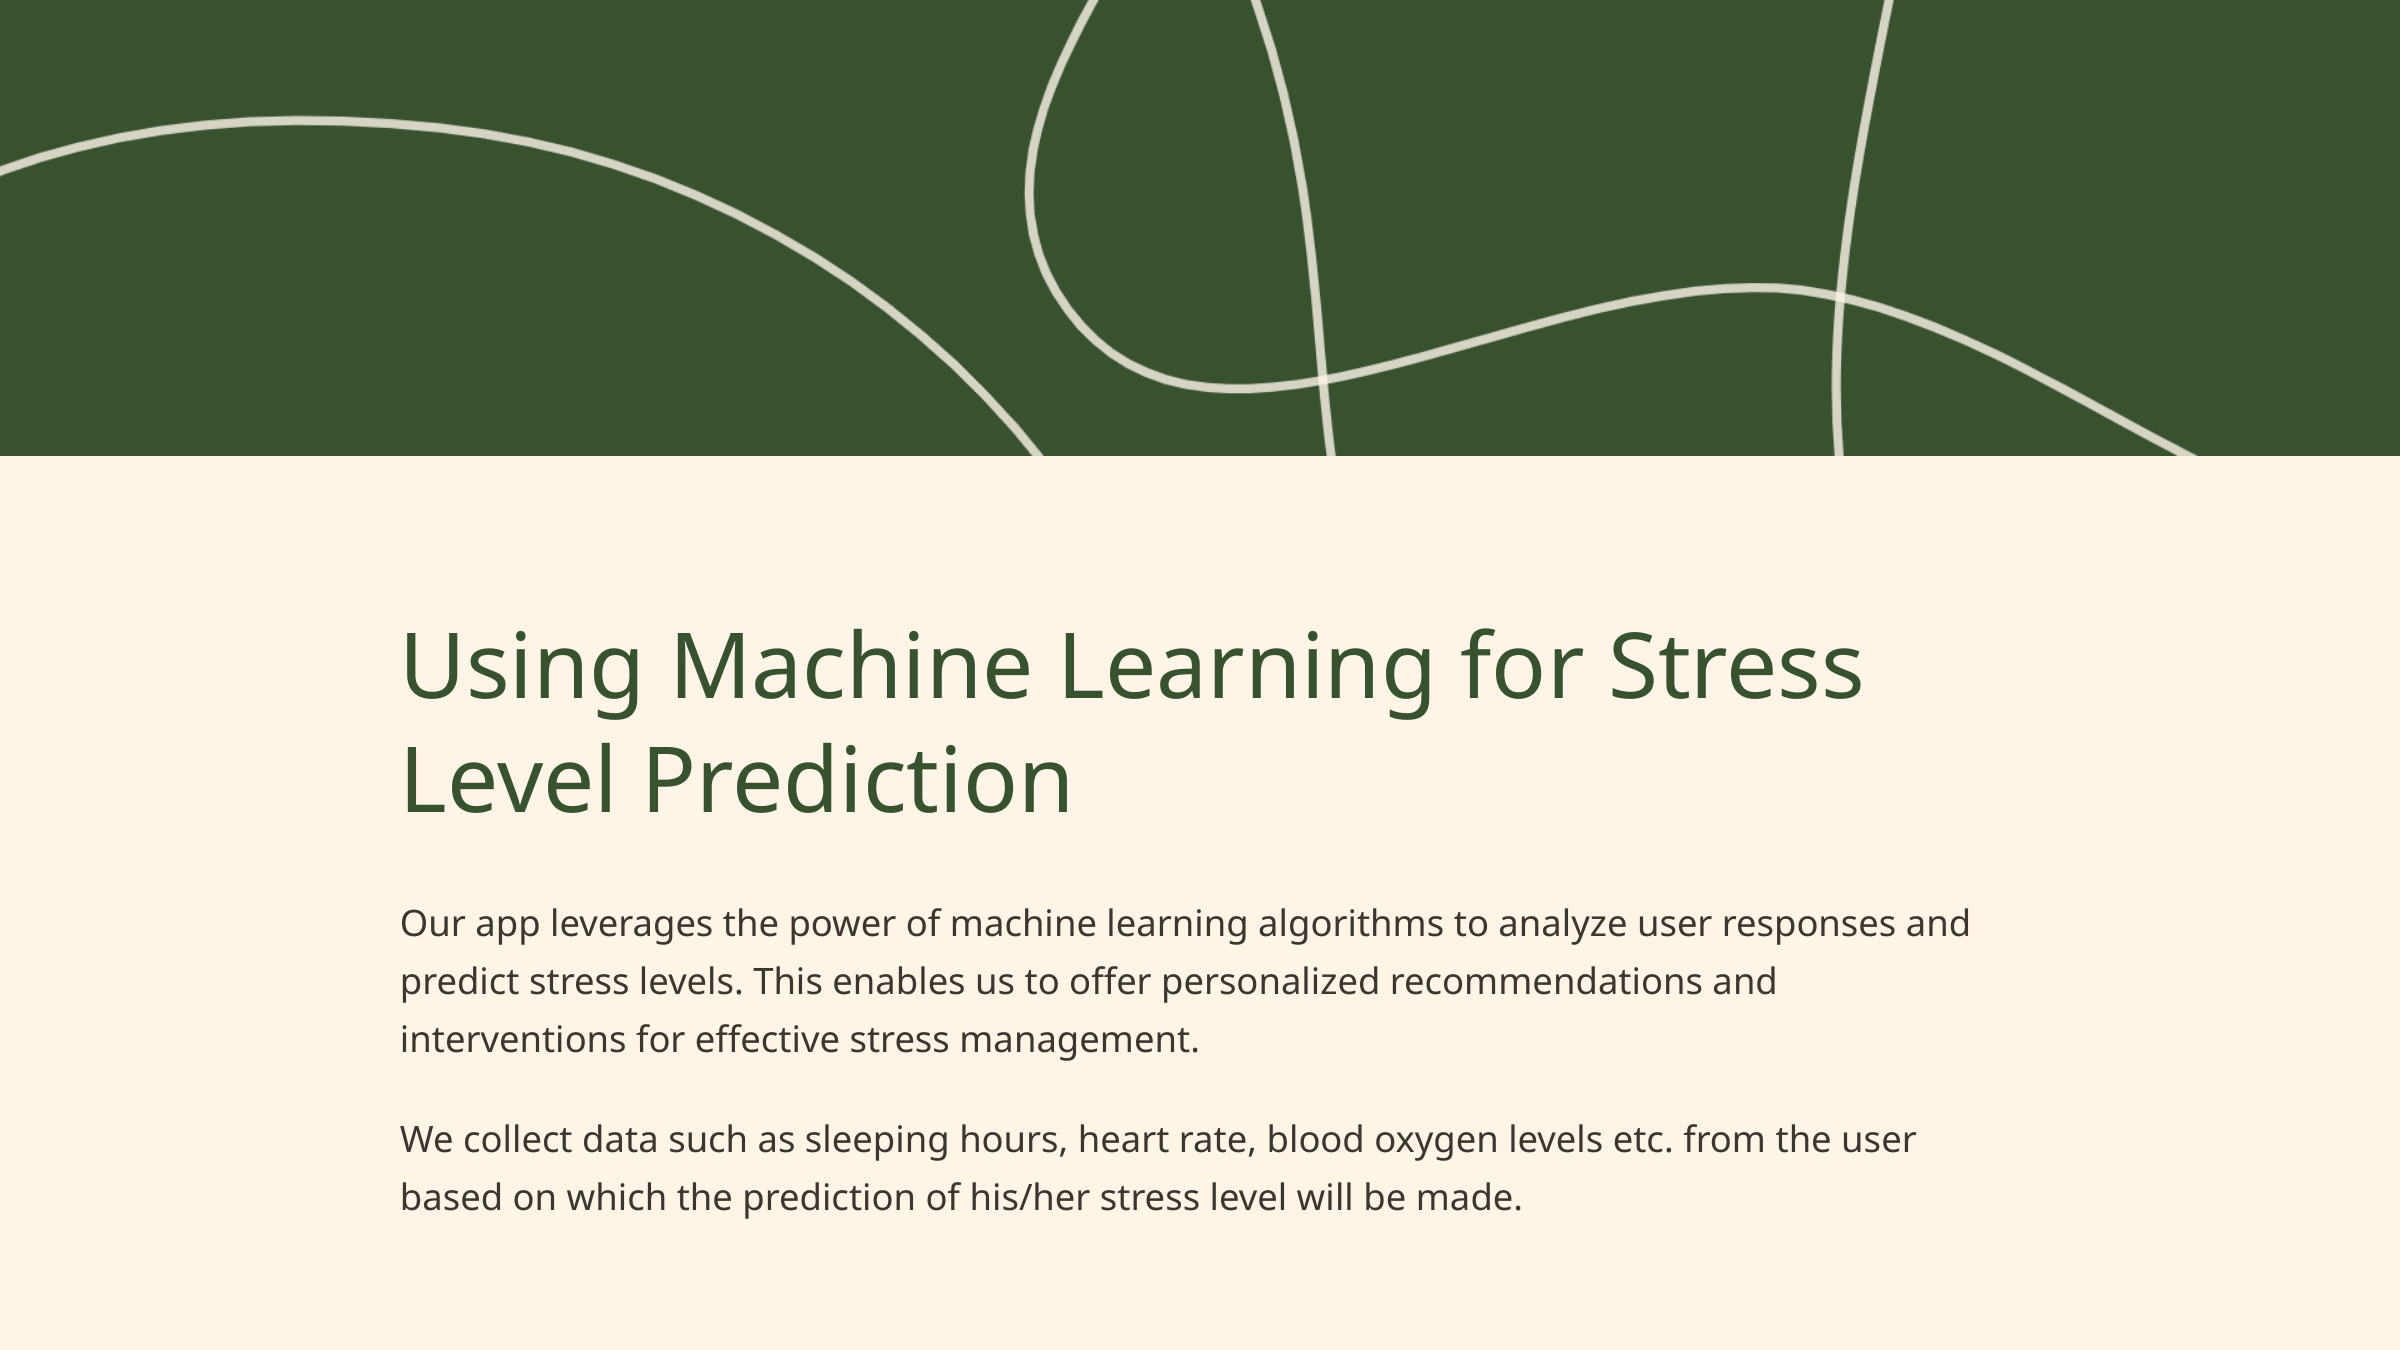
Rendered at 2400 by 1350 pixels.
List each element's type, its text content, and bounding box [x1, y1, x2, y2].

text_box We collect data such as sleeping hours, heart rate, blood oxygen levels etc. from the user based on which the prediction of his/her stress level will be made. [385, 1093, 2015, 1211]
text_box Our app leverages the power of machine learning algorithms to analyze user responses and predict stress levels. This enables us to offer personalized recommendations and interventions for effective stress management. [385, 877, 2015, 1053]
text_box [0, 456, 2400, 1350]
text_box Using Machine Learning for Stress Level Prediction [385, 595, 2015, 824]
picture [0, 0, 2400, 456]
